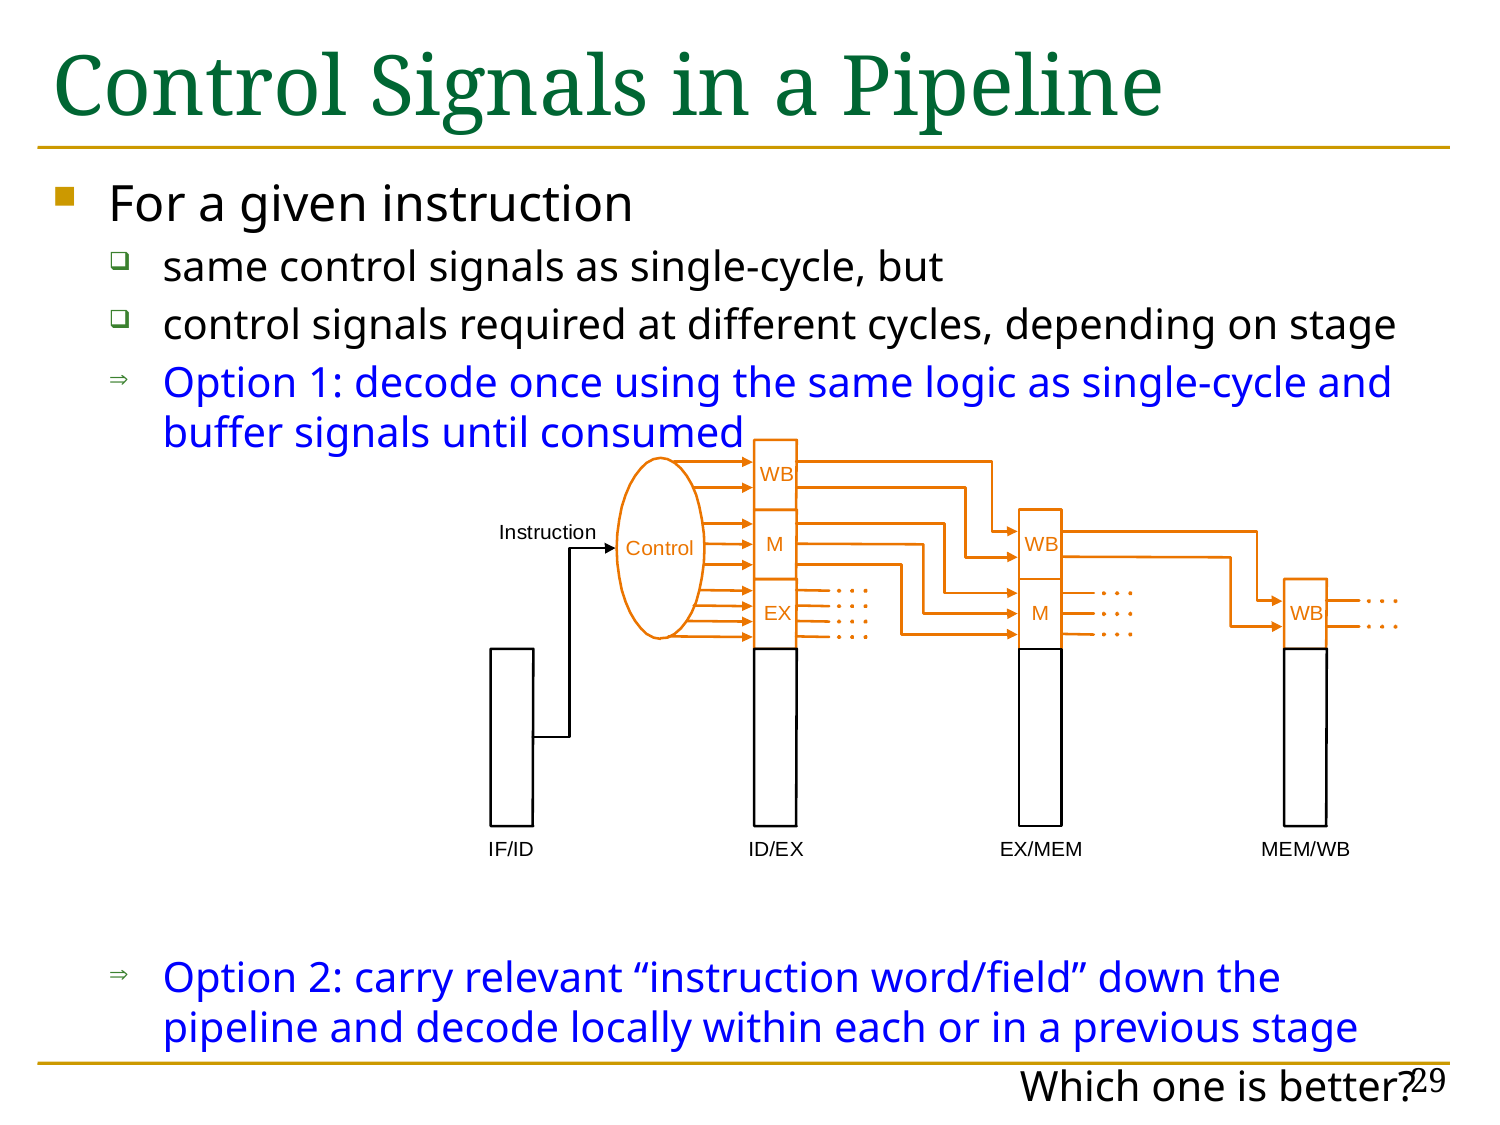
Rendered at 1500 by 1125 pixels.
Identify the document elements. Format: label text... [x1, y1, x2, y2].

slide_number 29 [1111, 1036, 1462, 1112]
list For a given instruction same control signals as single-cycle, but control signals required at different cycles, depending on stage Option 1: decode once using the same logic as single-cycle and buffer signals until consumed Option 2: carry relevant “instruction word/field” down the pipeline and decode locally within each or in a previous stage Which one is better? [37, 163, 1450, 1016]
title Control Signals in a Pipeline [37, 24, 1450, 163]
picture [487, 437, 1401, 863]
